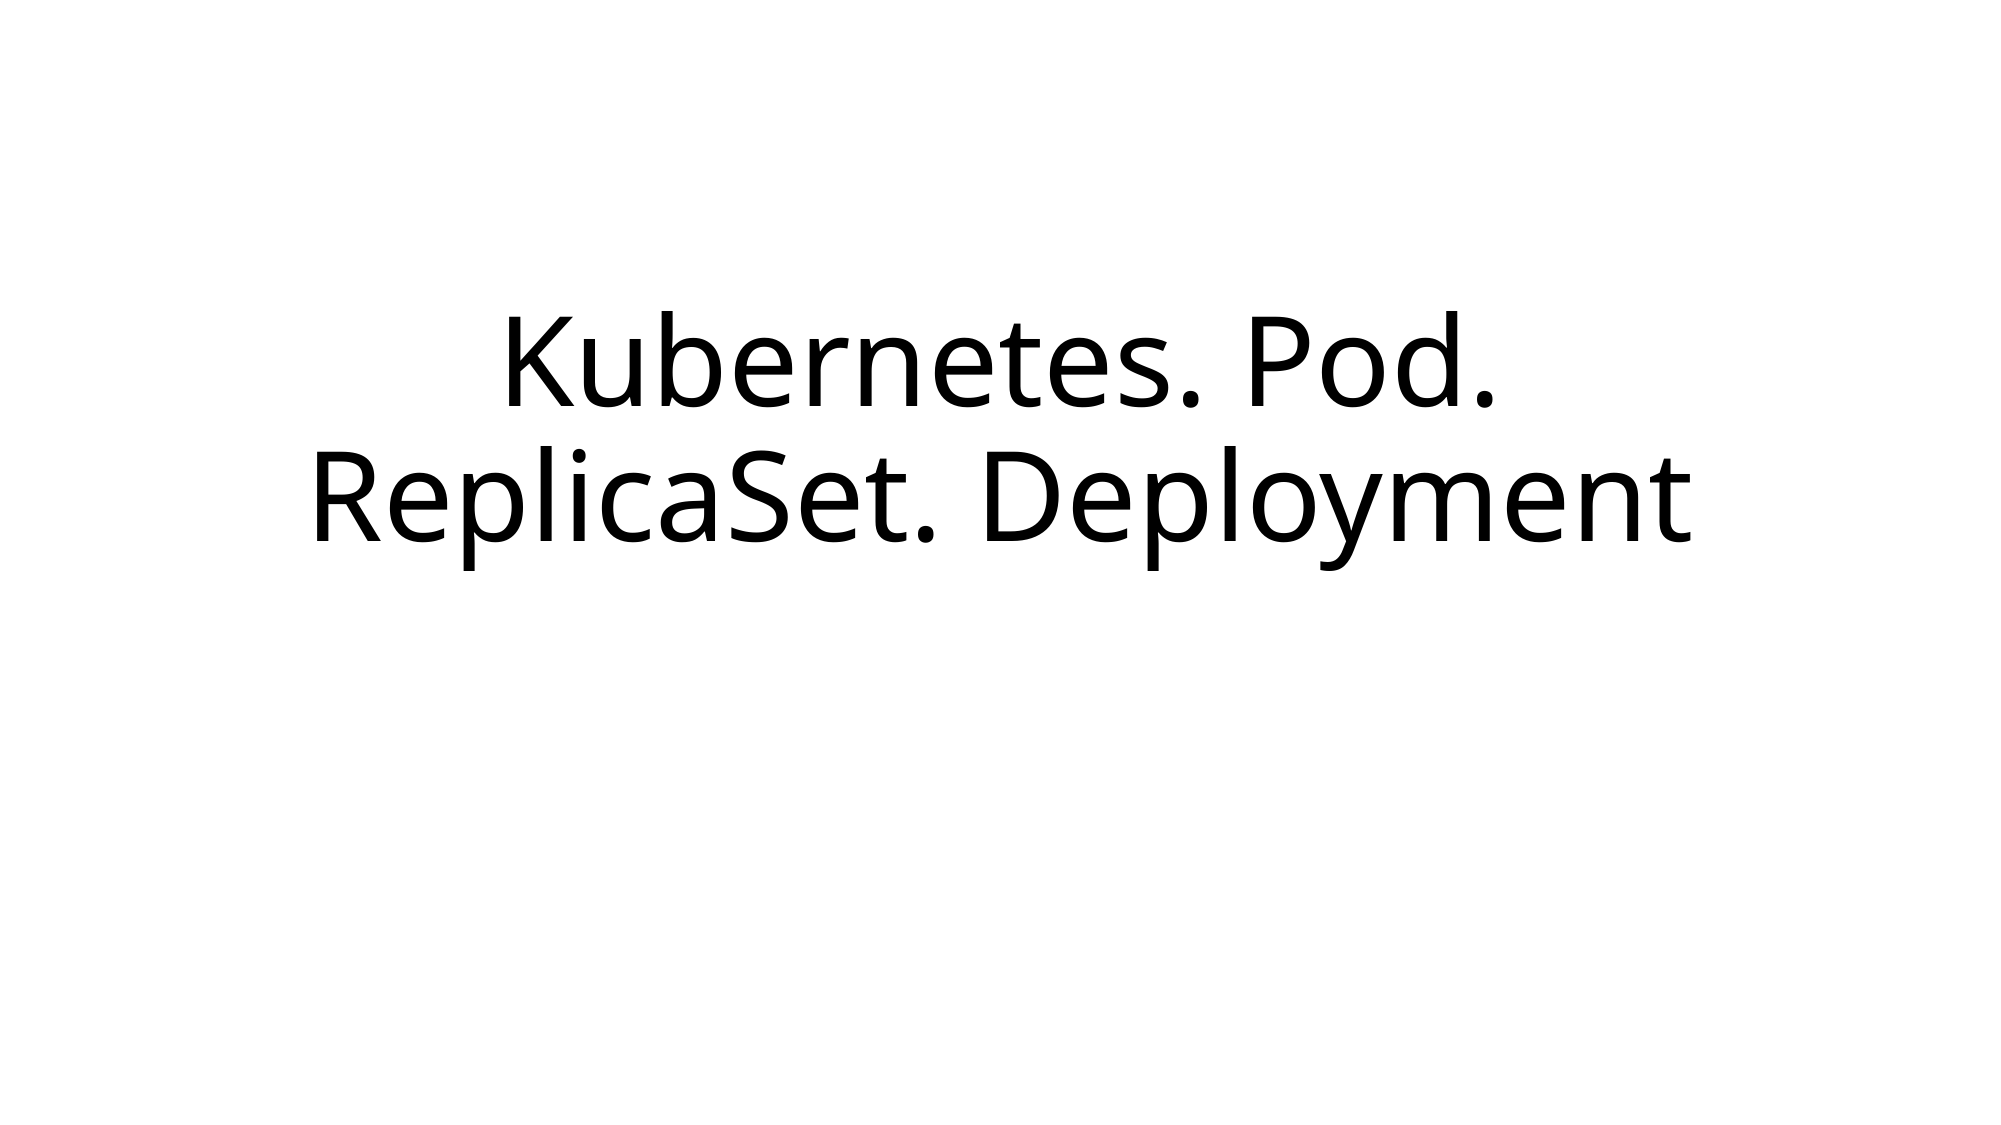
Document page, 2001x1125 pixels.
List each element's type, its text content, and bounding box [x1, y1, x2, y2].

title Kubernetes. Pod. ReplicaSet. Deployment [249, 184, 1750, 576]
